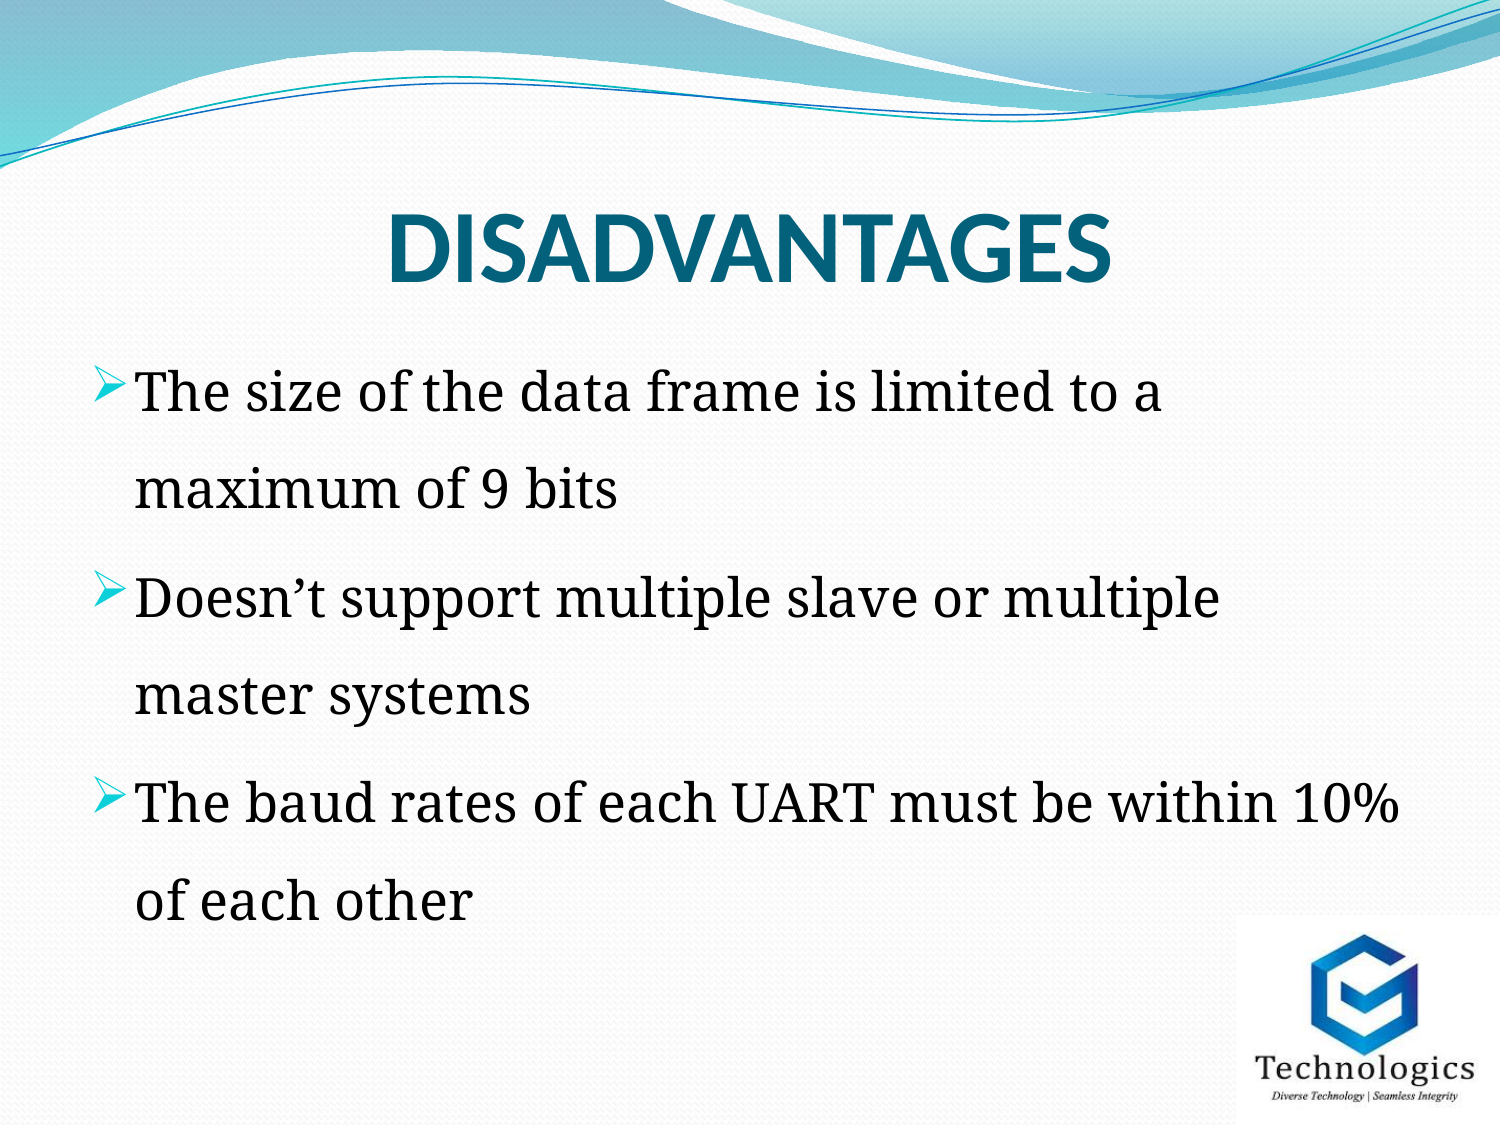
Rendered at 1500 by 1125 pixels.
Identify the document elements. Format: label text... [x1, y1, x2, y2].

title DISADVANTAGES [75, 115, 1425, 303]
list The size of the data frame is limited to a maximum of 9 bits Doesn’t support multiple slave or multiple master systems The baud rates of each UART must be within 10% of each other [75, 317, 1425, 1038]
picture [1236, 915, 1500, 1125]
